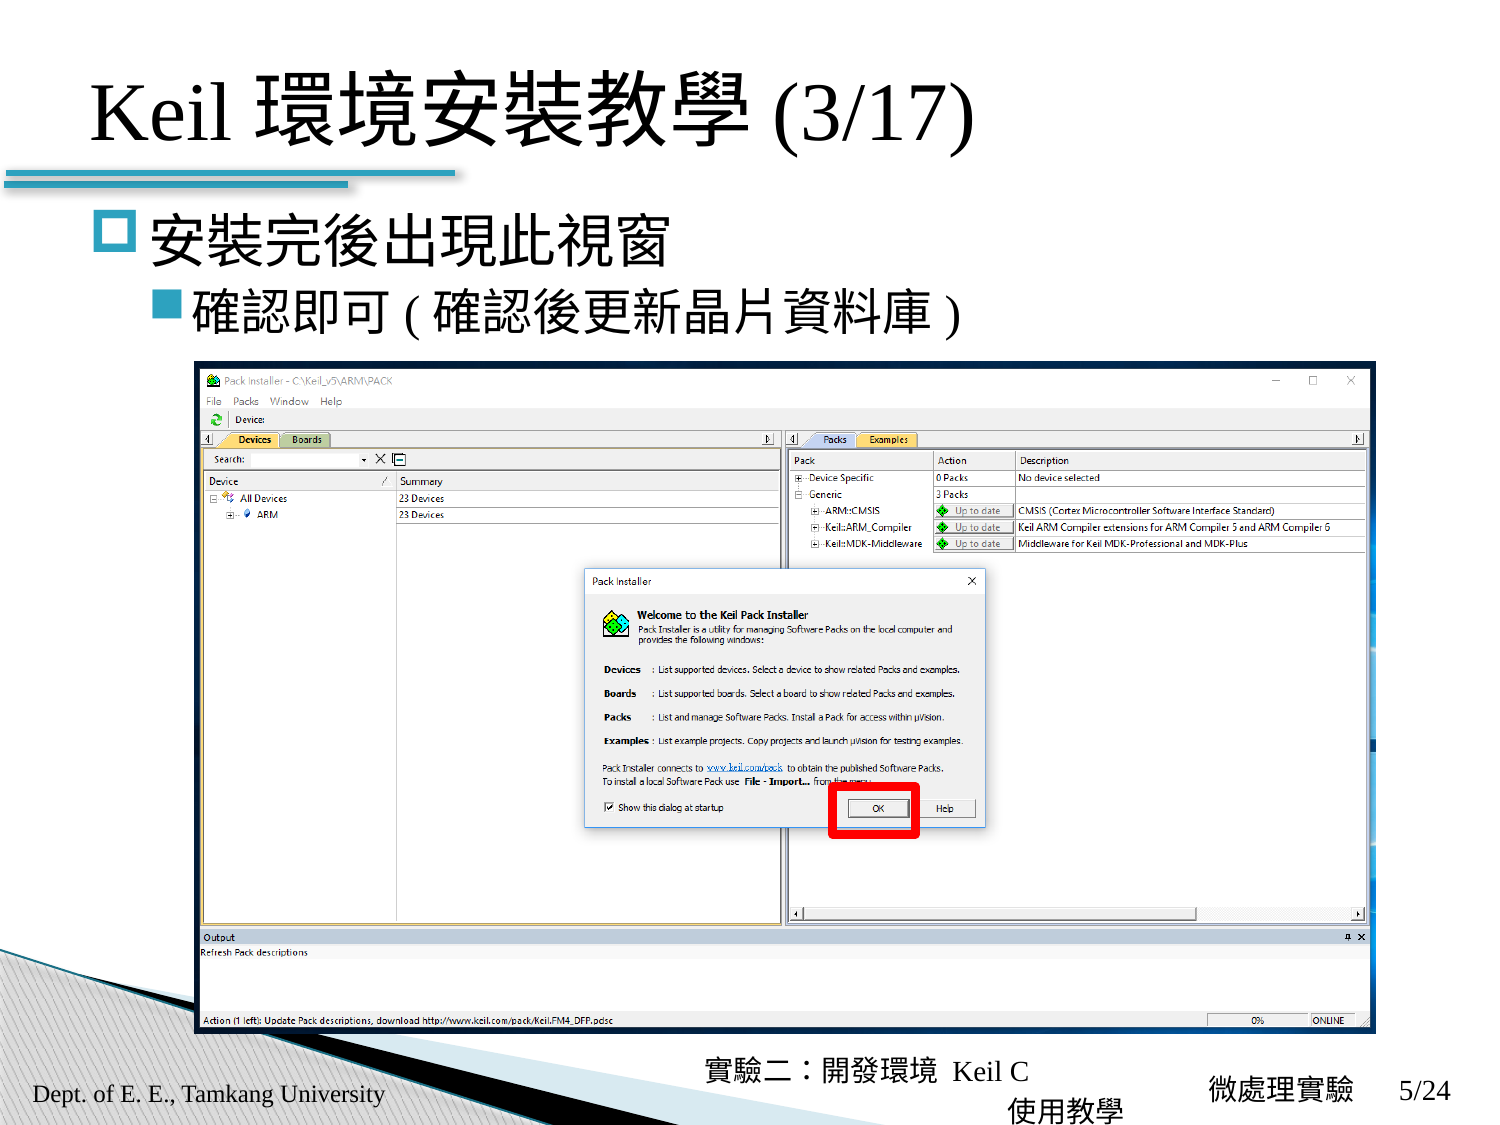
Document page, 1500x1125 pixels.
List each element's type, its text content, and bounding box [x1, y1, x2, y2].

picture [194, 361, 1377, 1035]
title Keil環境安裝教學(3/17) [75, 30, 1425, 183]
list 安裝完後出現此視窗 確認即可(確認後更新晶片資料庫) [73, 196, 1424, 986]
